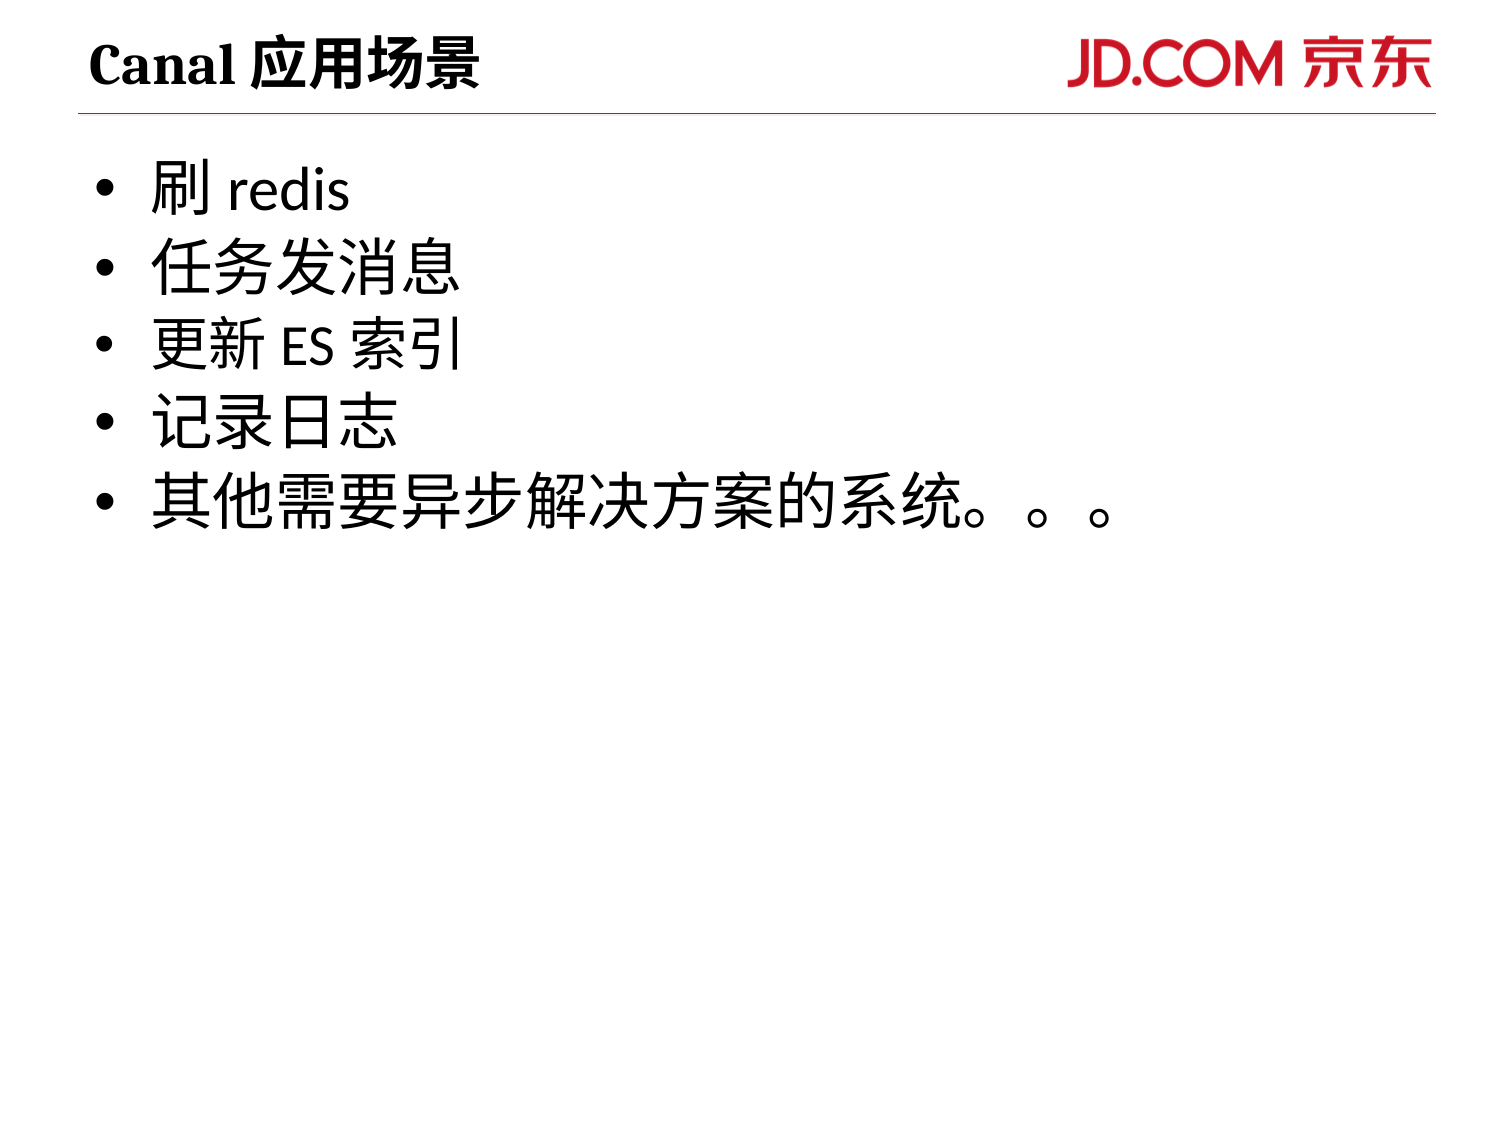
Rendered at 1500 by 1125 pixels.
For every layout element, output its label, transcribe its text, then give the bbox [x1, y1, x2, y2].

text_box Canal应用场景 [74, 19, 1056, 110]
picture [1060, 30, 1437, 94]
list 刷redis 任务发消息 更新ES索引 记录日志 其他需要异步解决方案的系统。。。 [79, 149, 1430, 1094]
